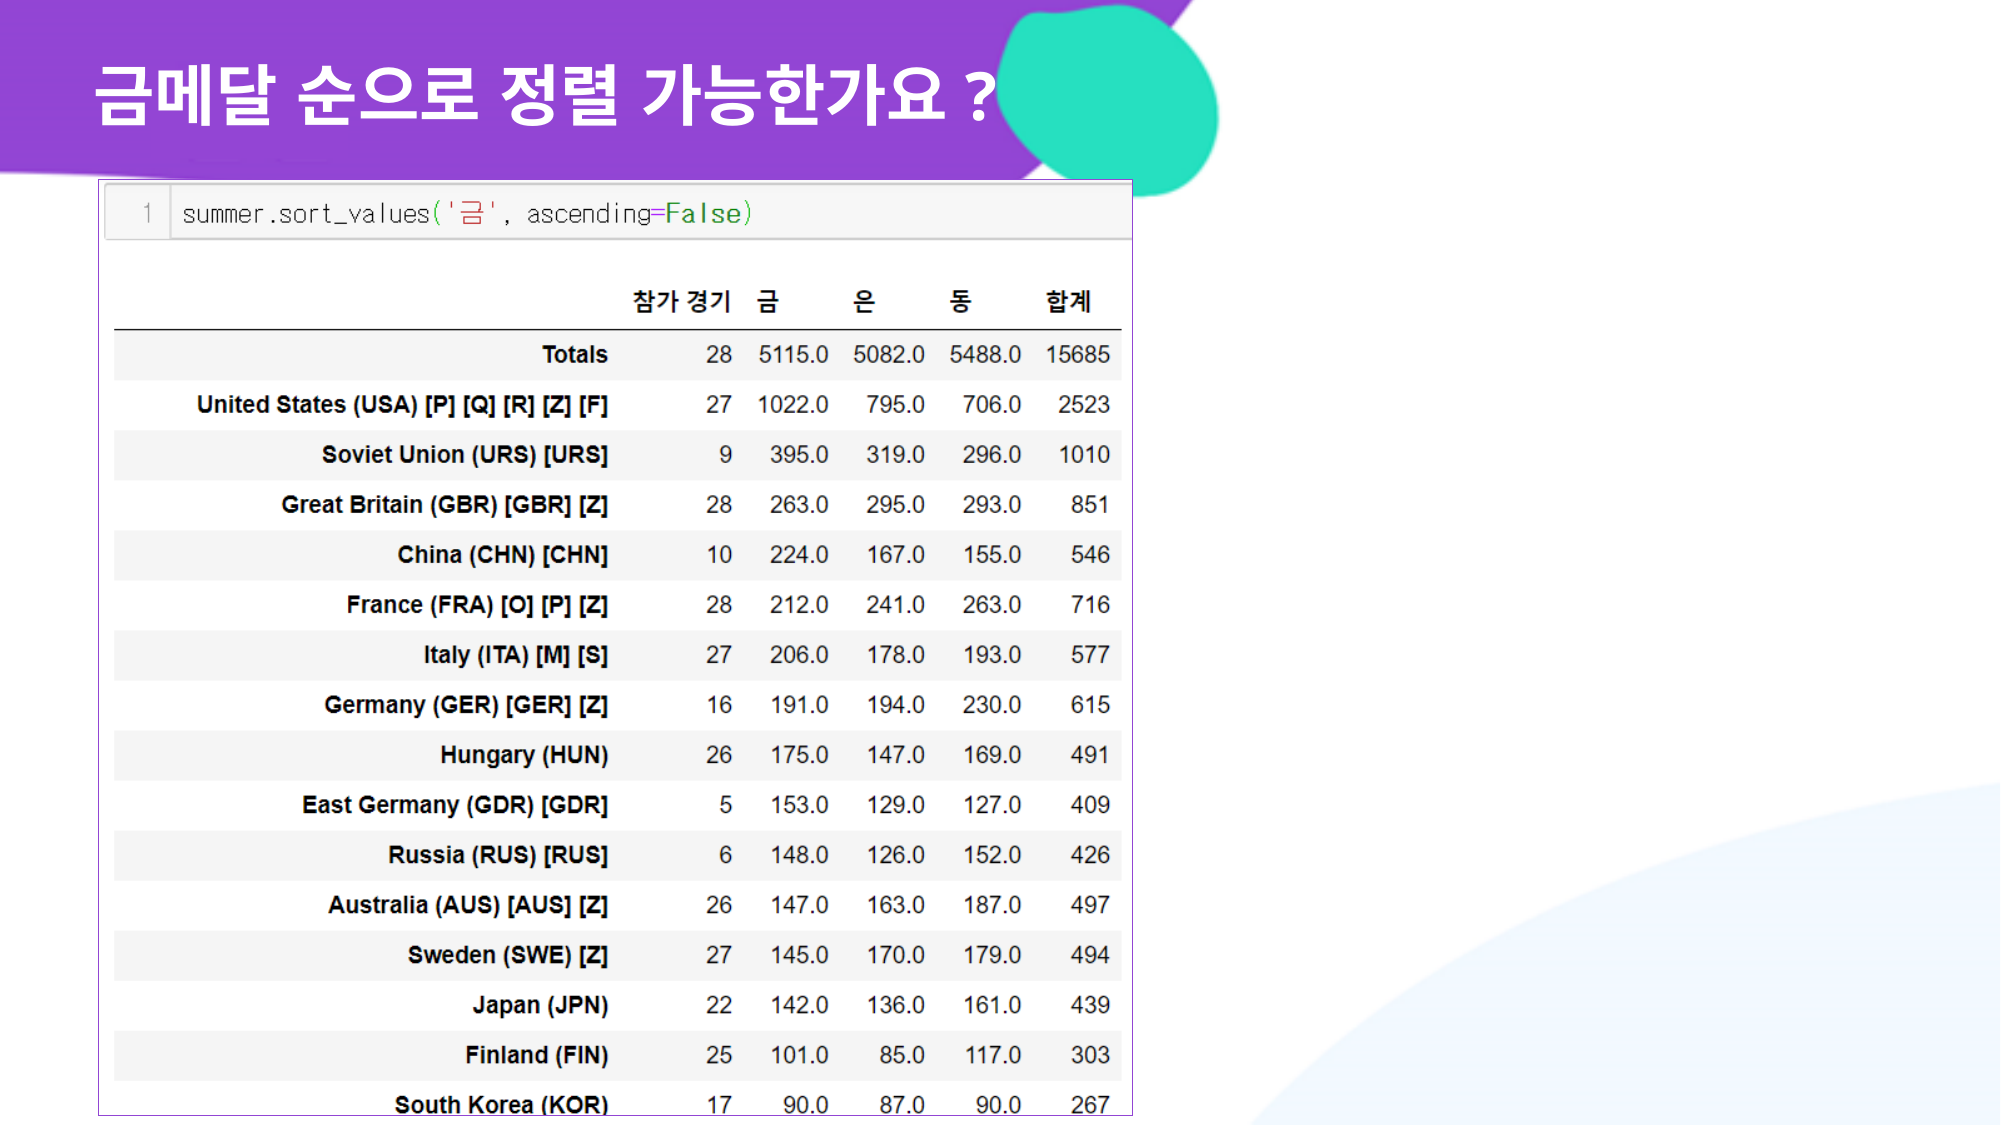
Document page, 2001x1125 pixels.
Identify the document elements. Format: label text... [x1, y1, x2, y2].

picture [0, 0, 2001, 1125]
title 금메달 순으로 정렬 가능한가요? [78, 12, 1804, 184]
